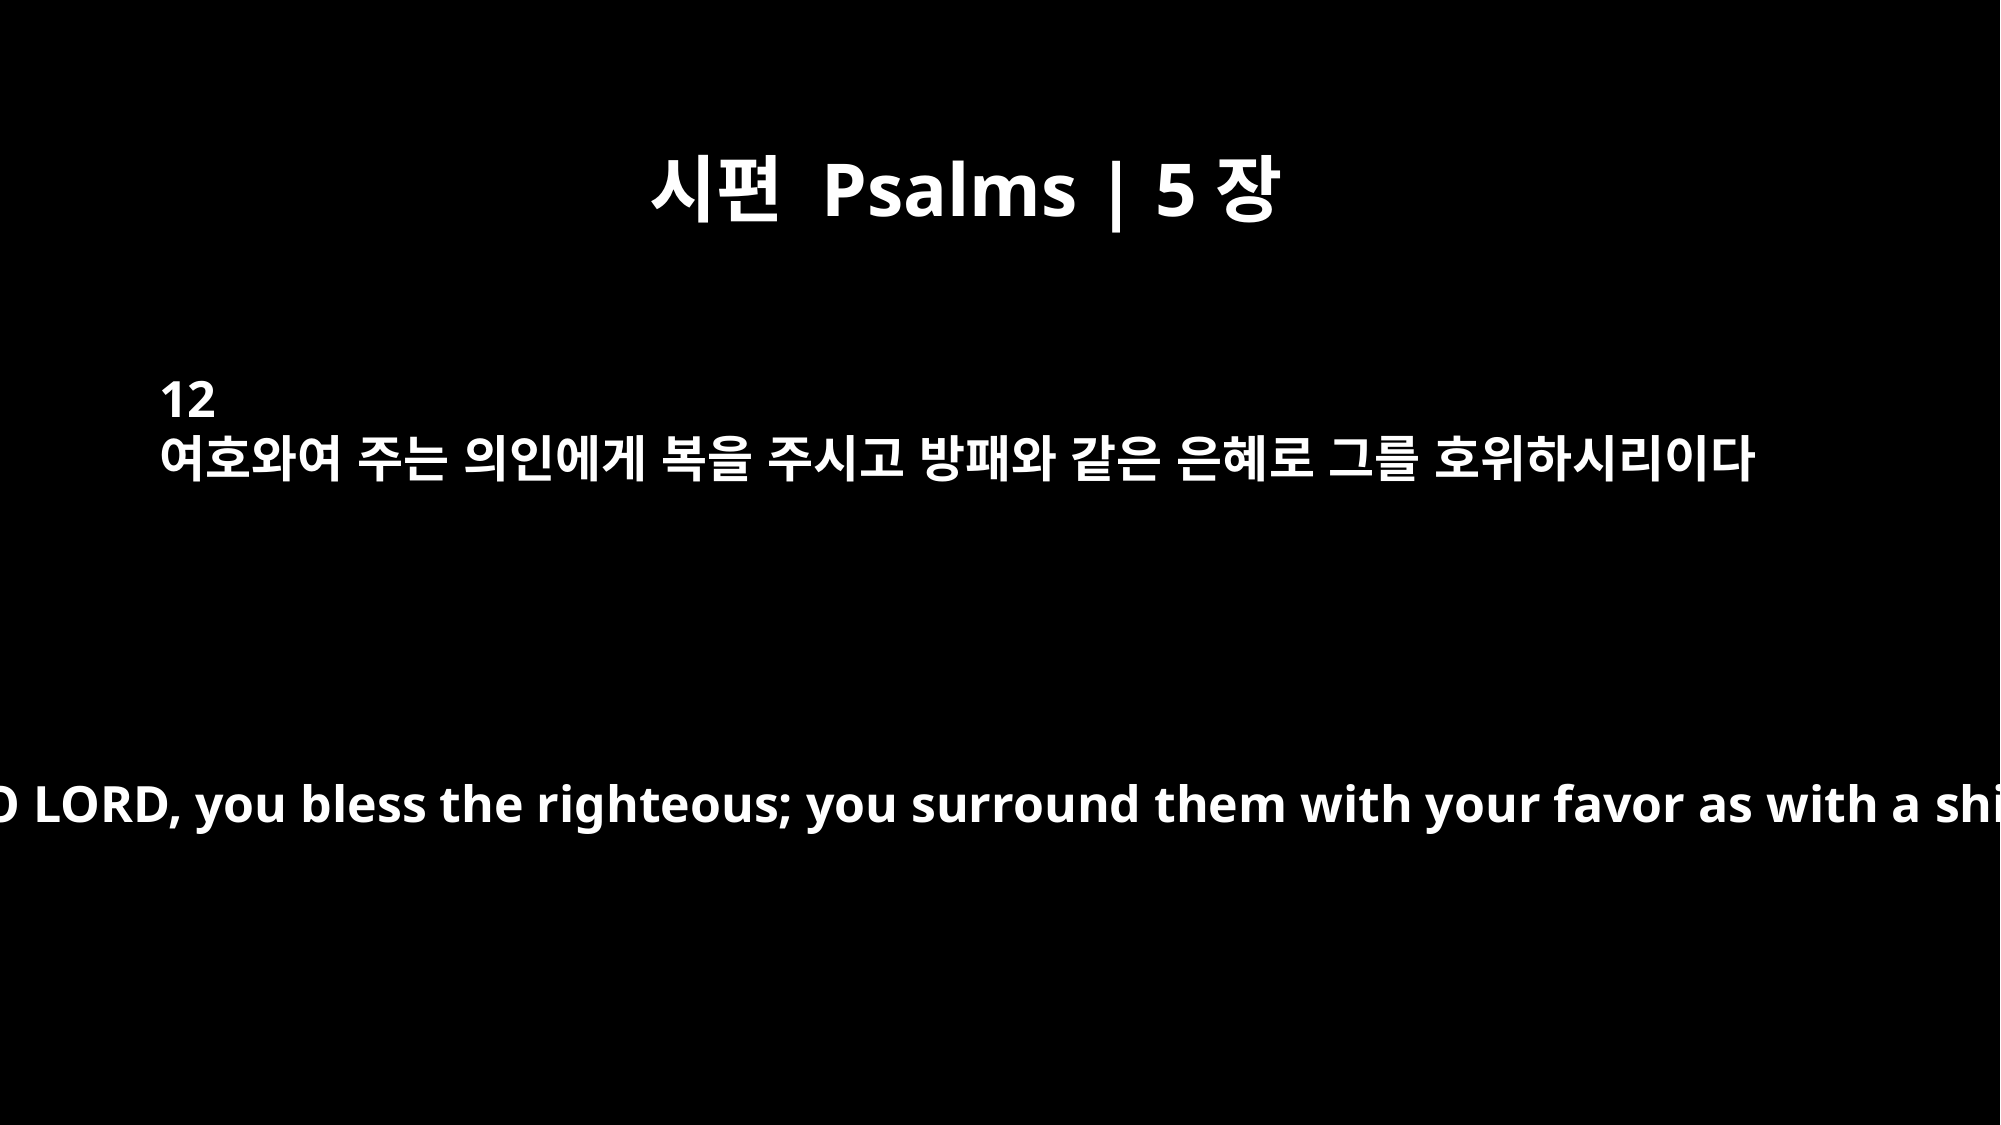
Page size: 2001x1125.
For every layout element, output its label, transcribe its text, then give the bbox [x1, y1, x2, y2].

text_box 시편 Psalms | 5장 [634, 136, 1298, 239]
text_box 12 여호와여 주는 의인에게 복을 주시고 방패와 같은 은혜로 그를 호위하시리이다 [144, 359, 1773, 495]
text_box For surely, O LORD, you bless the righteous; you surround them with your favor as with a shield. [0, 764, 2000, 840]
